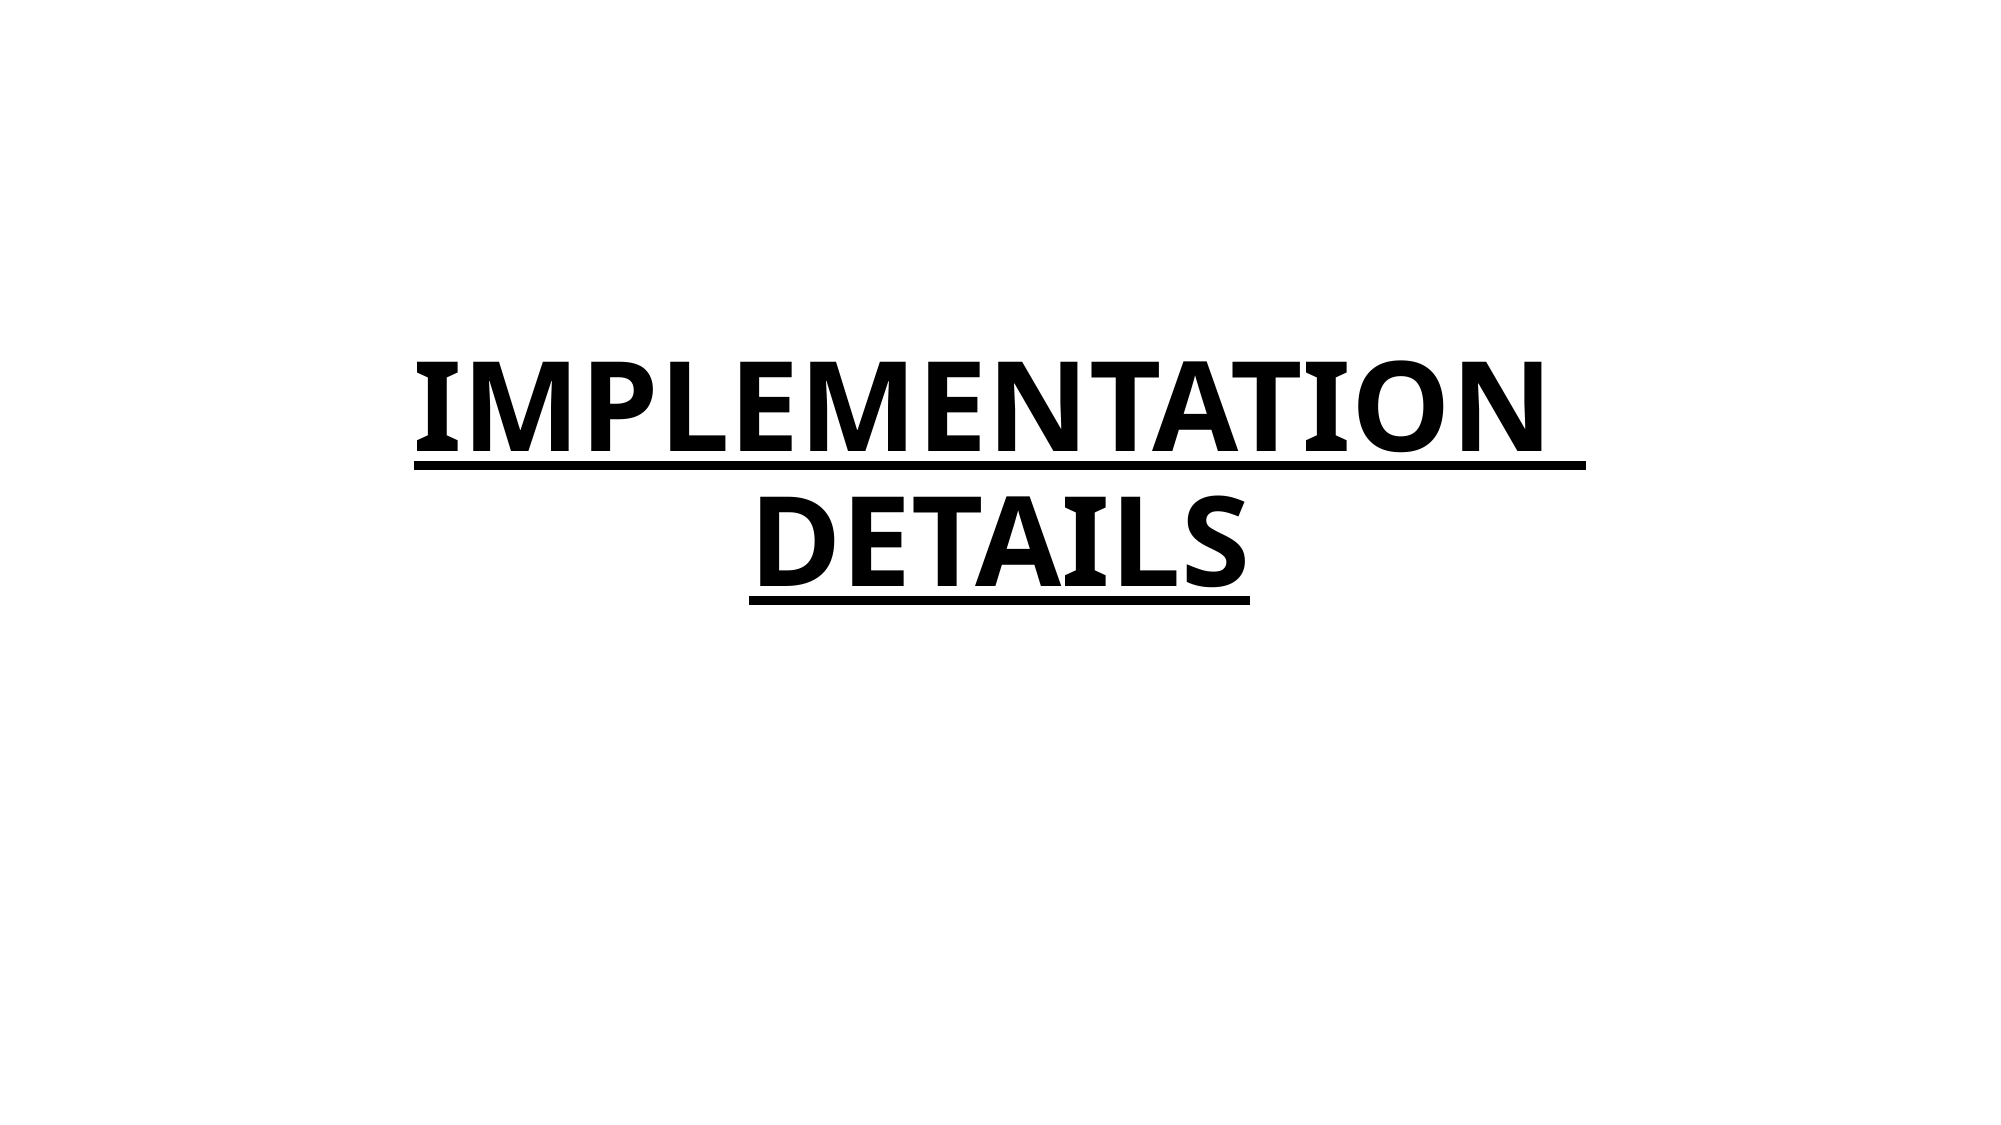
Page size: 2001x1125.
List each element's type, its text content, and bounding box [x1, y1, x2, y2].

title IMPLEMENTATION DETAILS [137, 59, 1863, 1048]
